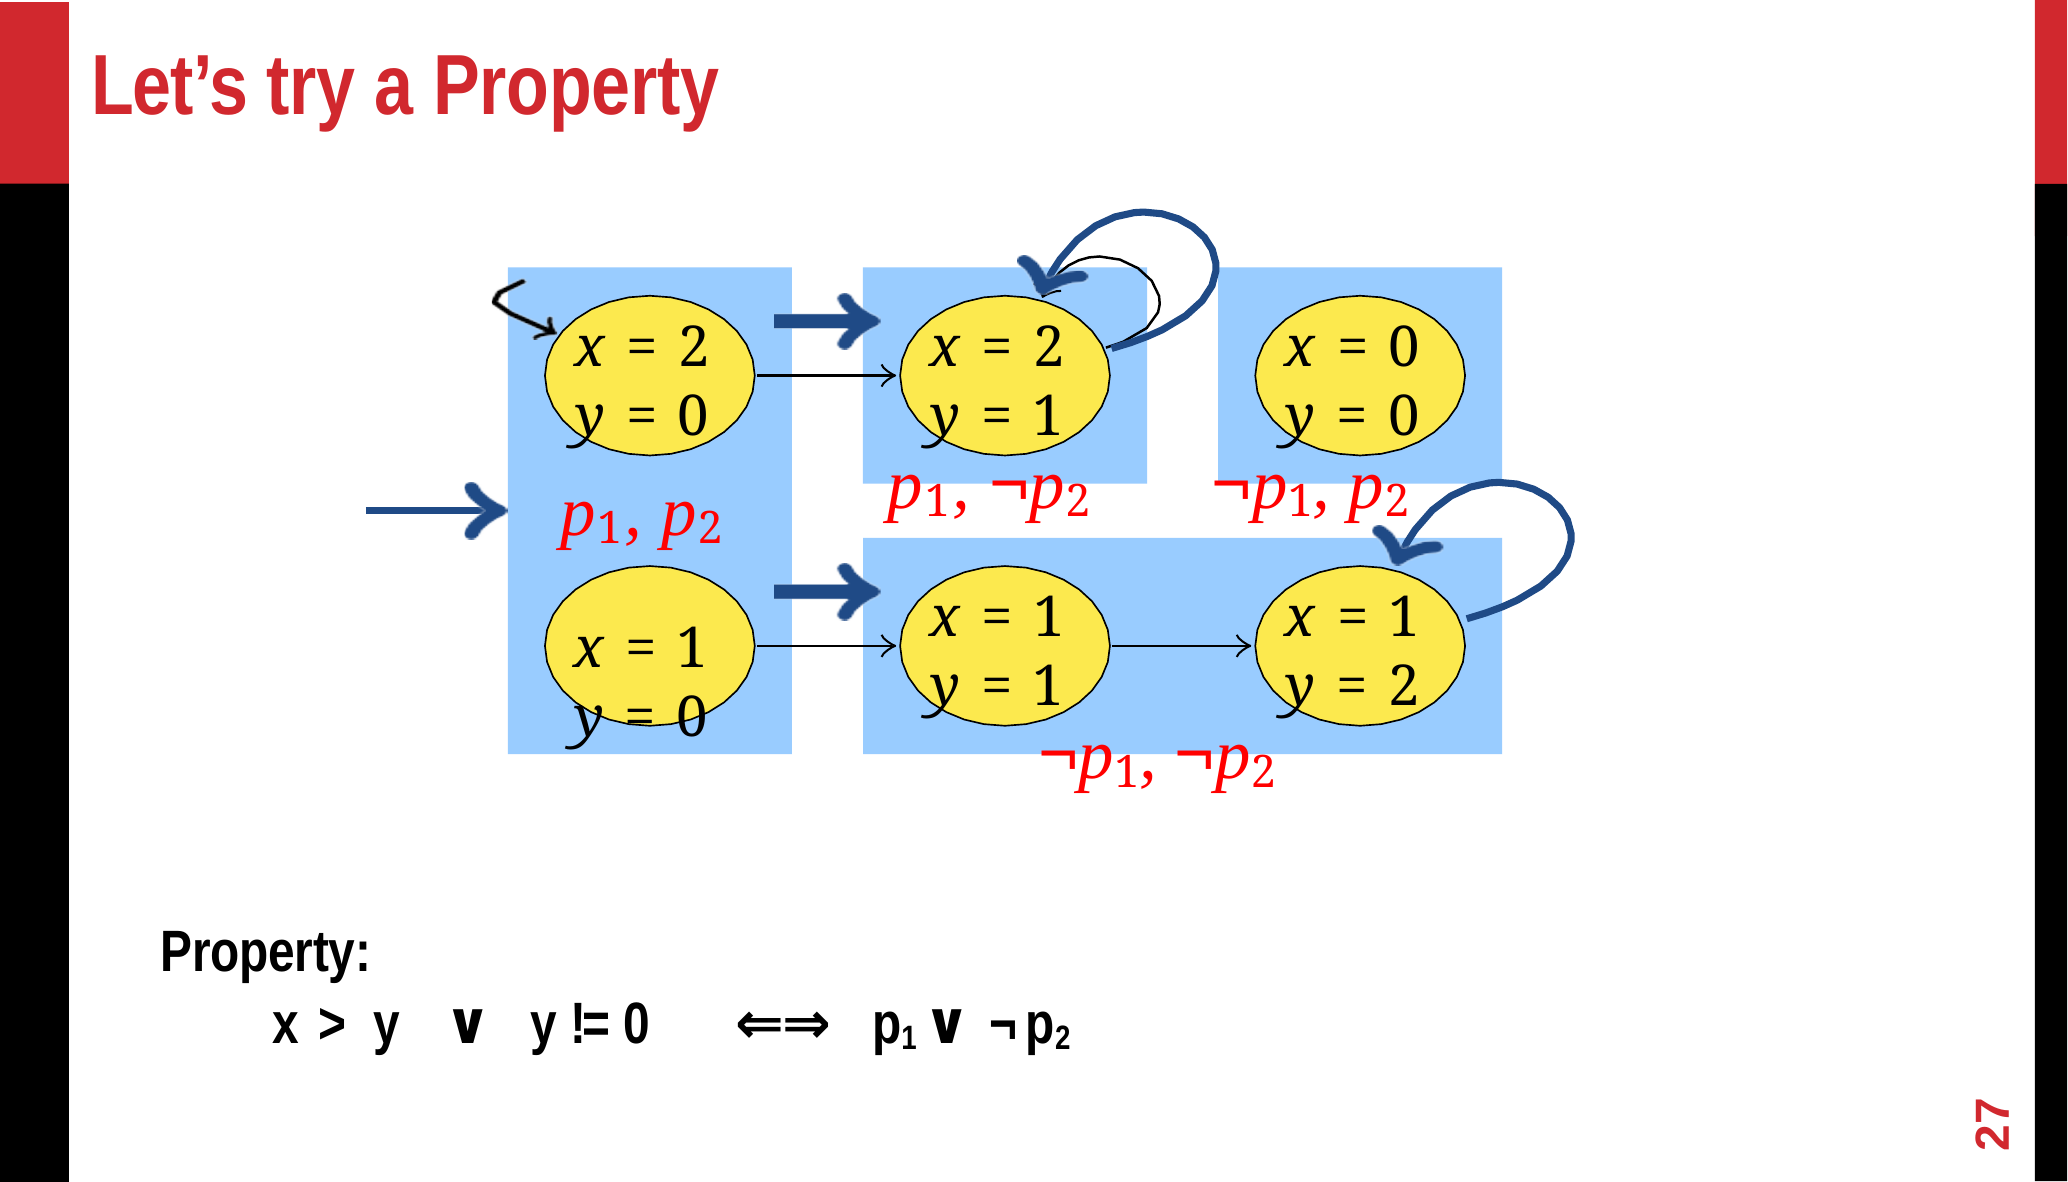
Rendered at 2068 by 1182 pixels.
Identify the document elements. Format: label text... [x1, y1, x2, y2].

text_box x = 2 y = 1 [924, 305, 1086, 424]
text_box [863, 537, 1372, 755]
text_box [1373, 566, 1419, 575]
text_box x = 1 y = 2 [1279, 575, 1441, 717]
text_box [1255, 595, 1279, 694]
text_box [731, 325, 755, 426]
text_box [1055, 212, 1216, 349]
text_box [464, 482, 508, 540]
text_box [507, 267, 792, 755]
text_box x = 2 y = 0 [569, 305, 731, 447]
text_box [900, 325, 924, 424]
text_box [956, 295, 1054, 305]
text_box p1, ¬p2 ¬p1, p2 [882, 424, 1480, 526]
text_box [603, 447, 697, 451]
text_box [957, 566, 1053, 575]
text_box [544, 612, 555, 680]
text_box [774, 563, 881, 621]
text_box [862, 267, 1053, 484]
text_box [1236, 634, 1251, 657]
text_box [1372, 525, 1444, 566]
text_box [881, 364, 896, 387]
text_box [1330, 717, 1408, 726]
text_box [1441, 596, 1466, 697]
text_box [1411, 482, 1572, 619]
text_box ¬p1, ¬p2 [1033, 694, 1330, 797]
text_box [1086, 595, 1110, 694]
text_box [1312, 295, 1409, 305]
text_box [1086, 332, 1110, 424]
title Let’s try a Property [86, 0, 2016, 132]
text_box x = 0 y = 0 [1279, 305, 1441, 424]
text_box [900, 595, 924, 697]
text_box [1017, 255, 1089, 295]
text_box [1441, 325, 1466, 424]
text_box [1312, 566, 1408, 575]
text_box [958, 717, 1033, 726]
text_box [1330, 604, 1503, 755]
text_box p1, p2 x = 1 y = 0 [555, 451, 743, 748]
text_box Property: x > y ∨ y != 0 ⇐⇒ p1 ∨ ¬ p2 [155, 908, 1131, 1128]
text_box [1218, 267, 1503, 484]
text_box [491, 278, 558, 341]
text_box [743, 609, 755, 682]
text_box [881, 634, 896, 657]
text_box [1045, 295, 1108, 348]
slide_number 27 [1963, 1046, 2016, 1169]
text_box [774, 293, 881, 350]
text_box [1090, 337, 1148, 424]
text_box x = 1 y = 1 [924, 575, 1086, 717]
text_box [601, 295, 698, 305]
text_box [544, 325, 569, 426]
text_box [1255, 325, 1279, 424]
